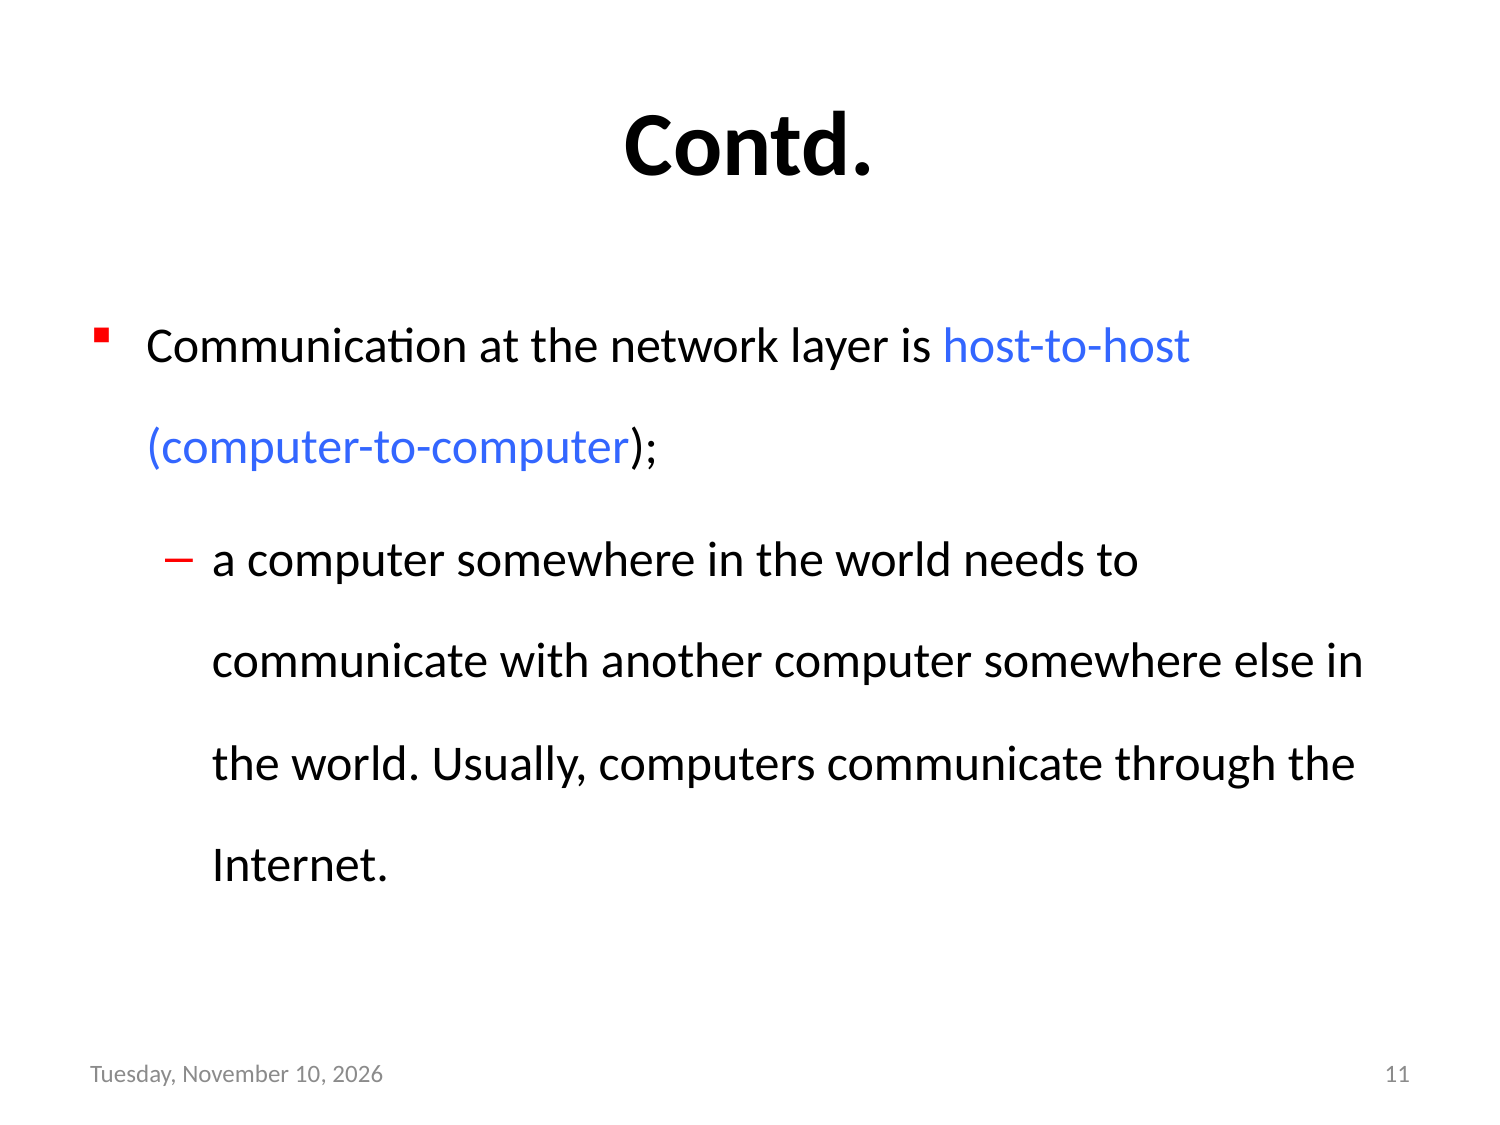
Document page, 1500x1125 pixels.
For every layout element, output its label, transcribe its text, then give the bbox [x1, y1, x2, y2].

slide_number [75, 1042, 425, 1103]
list Communication at the network layer is host-to-host (computer-to-computer); a computer somewhere in the world needs to communicate with another computer somewhere else in the world. Usually, computers communicate through the Internet. [75, 262, 1425, 1005]
slide_number 11 [1074, 1042, 1425, 1103]
title Contd. [75, 45, 1425, 233]
